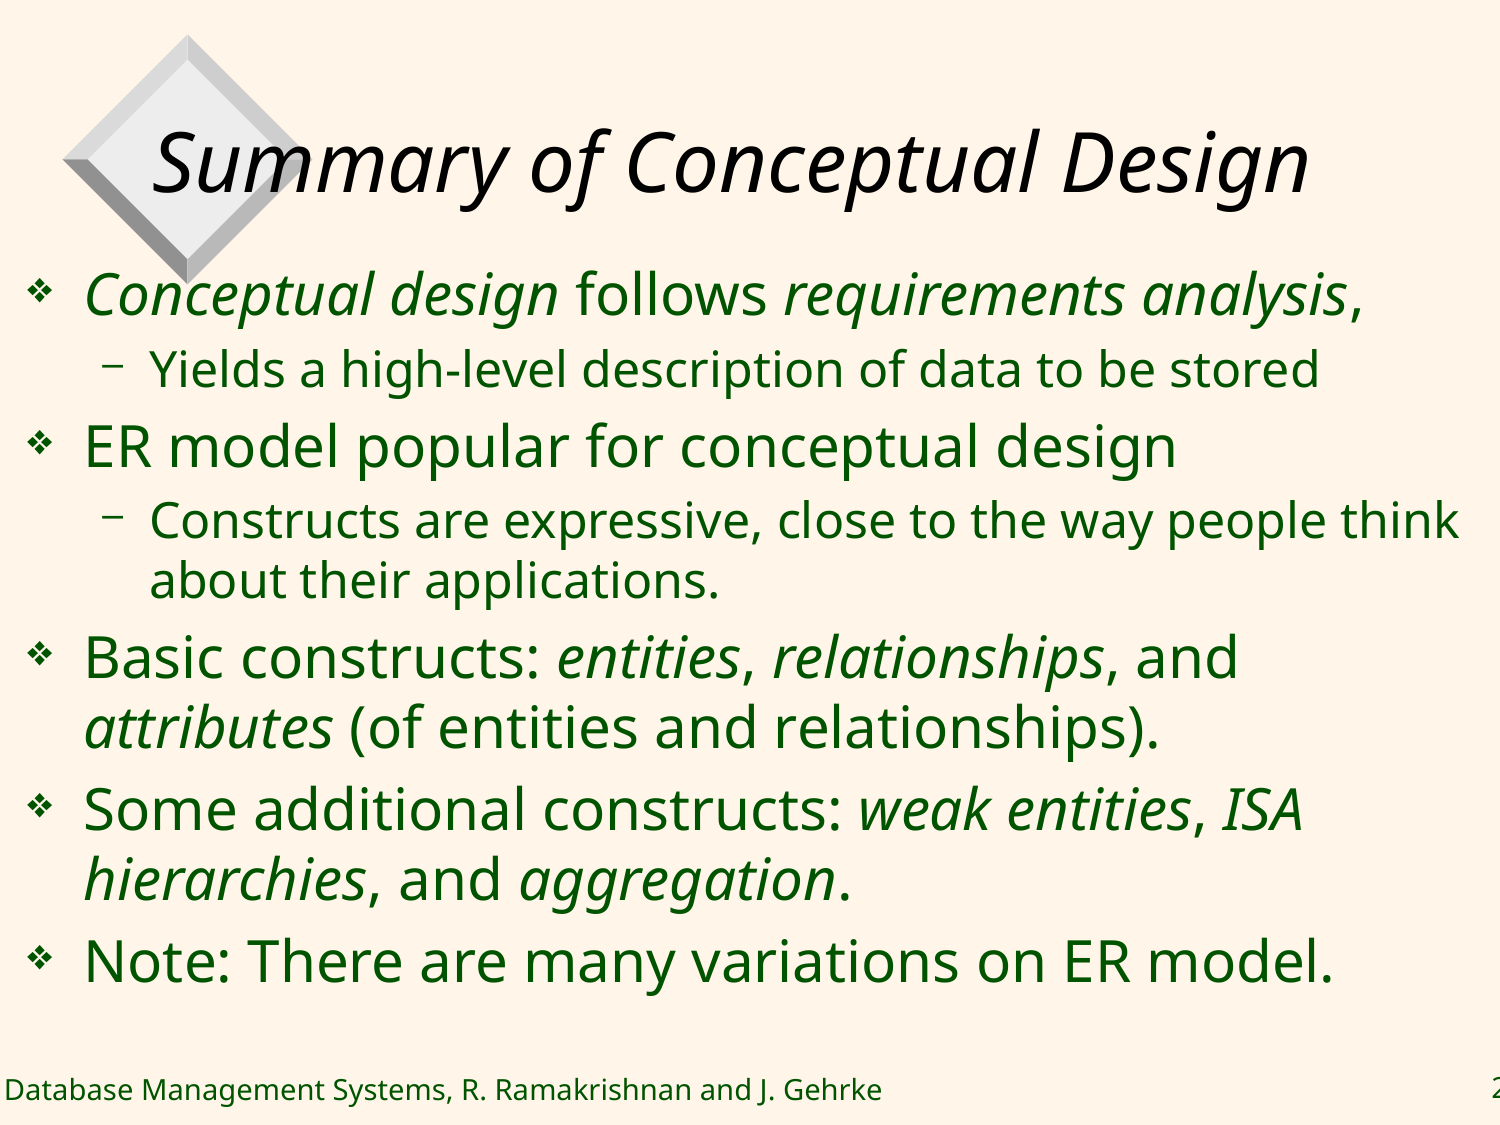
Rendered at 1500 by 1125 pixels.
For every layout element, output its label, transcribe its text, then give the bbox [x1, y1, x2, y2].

list Conceptual design follows requirements analysis, Yields a high-level description of data to be stored ER model popular for conceptual design Constructs are expressive, close to the way people think about their applications. Basic constructs: entities, relationships, and attributes (of entities and relationships). Some additional constructs: weak entities, ISA hierarchies, and aggregation. Note: There are many variations on ER model. [12, 249, 1488, 1100]
title Summary of Conceptual Design [137, 68, 1413, 249]
